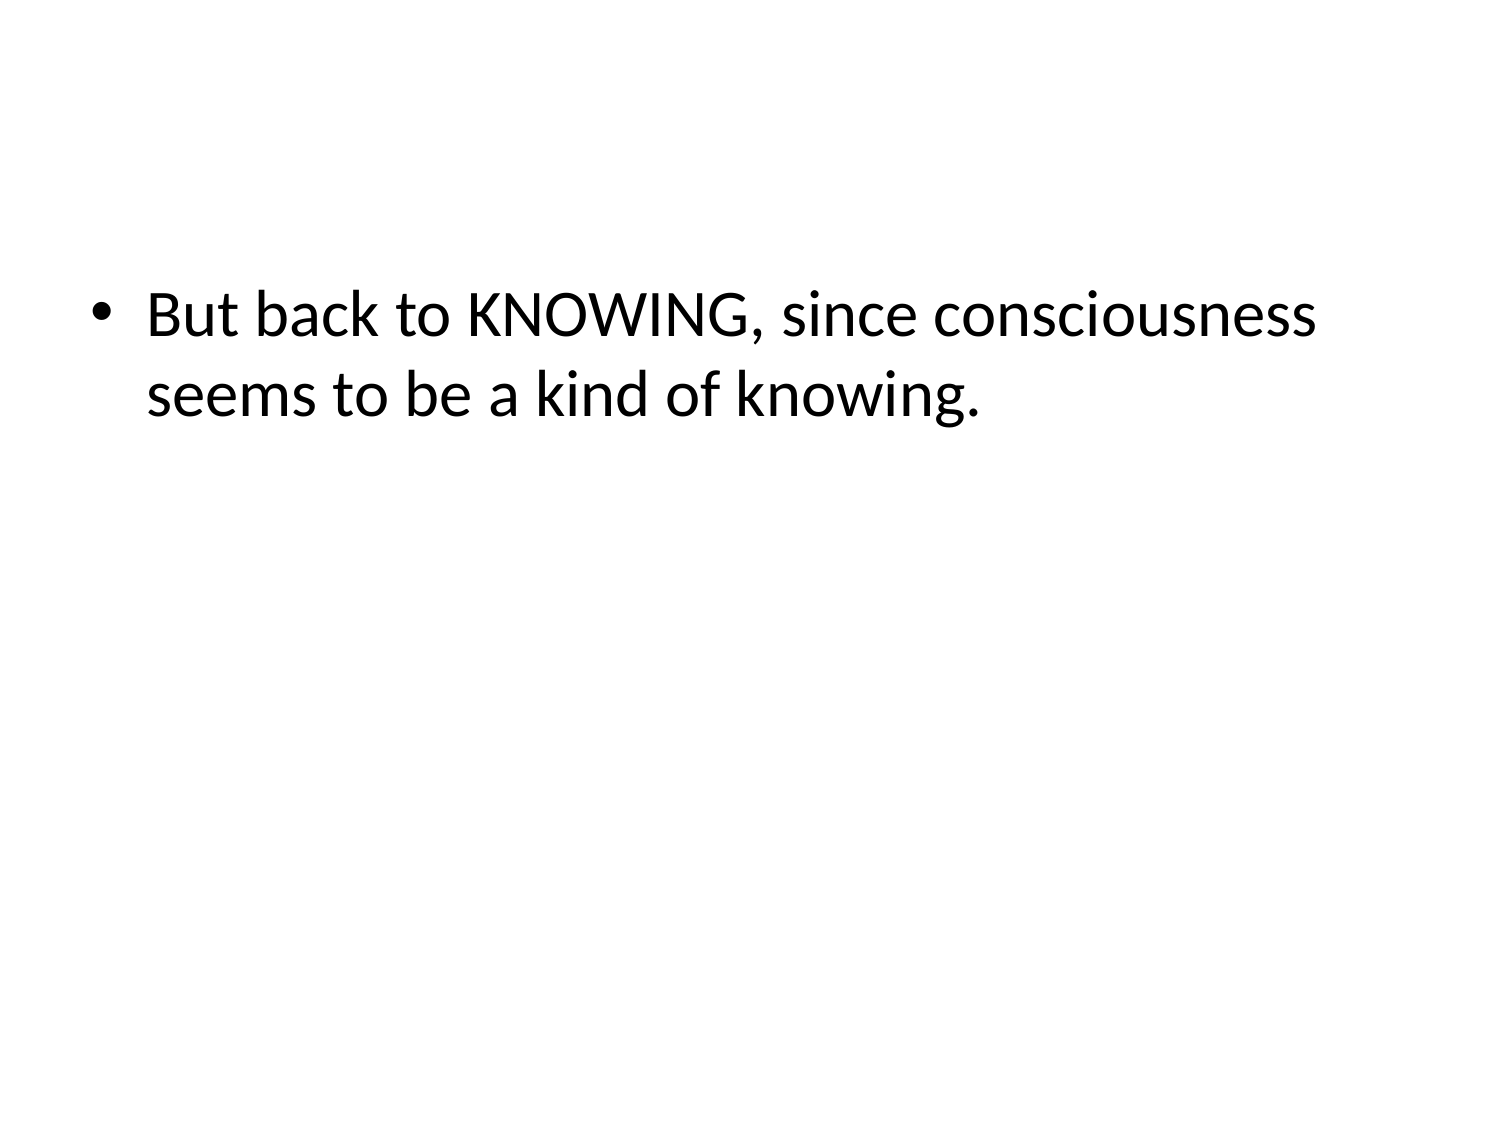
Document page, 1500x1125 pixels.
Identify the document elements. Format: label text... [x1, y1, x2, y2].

list But back to KNOWING, since consciousness seems to be a kind of knowing. [75, 262, 1425, 1005]
